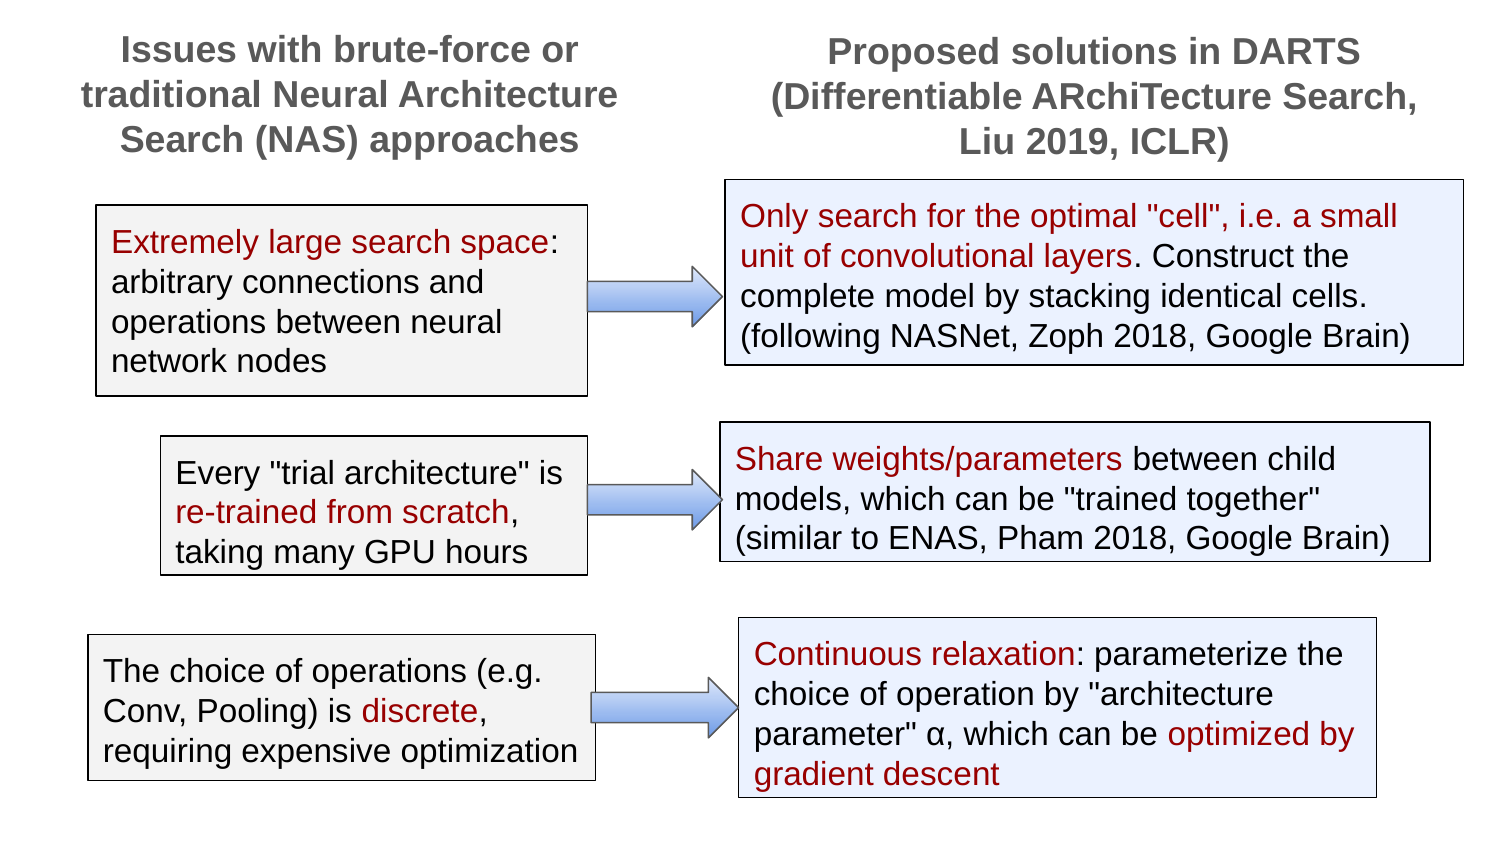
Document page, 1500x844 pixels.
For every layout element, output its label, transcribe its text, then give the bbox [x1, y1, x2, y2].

text_box Only search for the optimal "cell", i.e. a small unit of convolutional layers. Construct the complete model by stacking identical cells. (following NASNet, Zoph 2018, Google Brain) [725, 179, 1464, 365]
text_box [587, 266, 723, 327]
text_box Proposed solutions in DARTS (Differentiable ARchiTecture Search, Liu 2019, ICLR) [732, 11, 1456, 167]
text_box Issues with brute-force or traditional Neural Architecture Search (NAS) approaches [46, 10, 653, 166]
text_box Extremely large search space: arbitrary connections and operations between neural network nodes [96, 204, 588, 397]
text_box [587, 469, 723, 530]
text_box The choice of operations (e.g. Conv, Pooling) is discrete, requiring expensive optimization [87, 634, 596, 781]
text_box [591, 677, 739, 738]
text_box Continuous relaxation: parameterize the choice of operation by "architecture parameter" α, which can be optimized by gradient descent [738, 617, 1377, 798]
text_box Share weights/parameters between child models, which can be "trained together" (similar to ENAS, Pham 2018, Google Brain) [719, 421, 1430, 562]
text_box Every "trial architecture" is re-trained from scratch, taking many GPU hours [160, 435, 588, 576]
